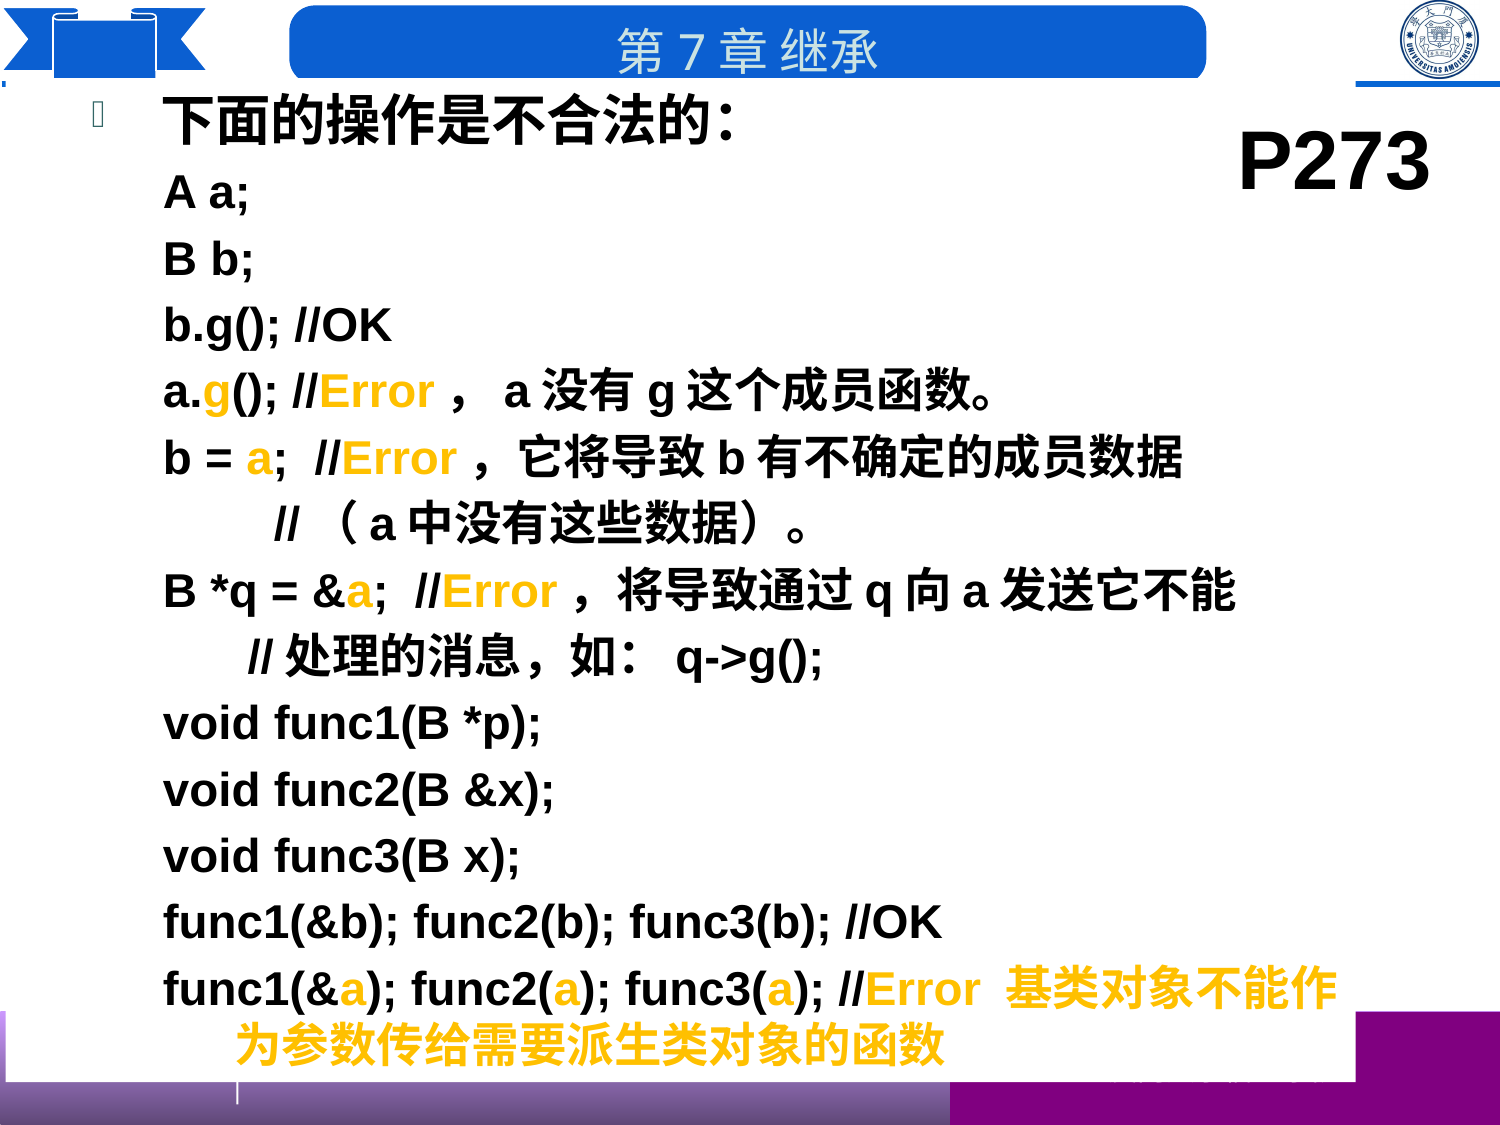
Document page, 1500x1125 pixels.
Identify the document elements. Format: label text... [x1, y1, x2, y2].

list 下面的操作是不合法的： A a; B b; b.g(); //OK a.g(); //Error，a没有g这个成员函数。 b = a; //Error，它将导致b有不确定的成员数据 //（a中没有这些数据）。 B *q = &a; //Error，将导致通过q向a发送它不能 //处理的消息，如：q->g(); void func1(B *p); void func2(B &x); void func3(B x); func1(&b); func2(b); func3(b); //OK func1(&a); func2(a); func3(a); //Error 基类对象不能作为参数传给需要派生类对象的函数 [5, 77, 1356, 1083]
title P273 [1222, 30, 1488, 282]
picture [1399, 0, 1480, 30]
